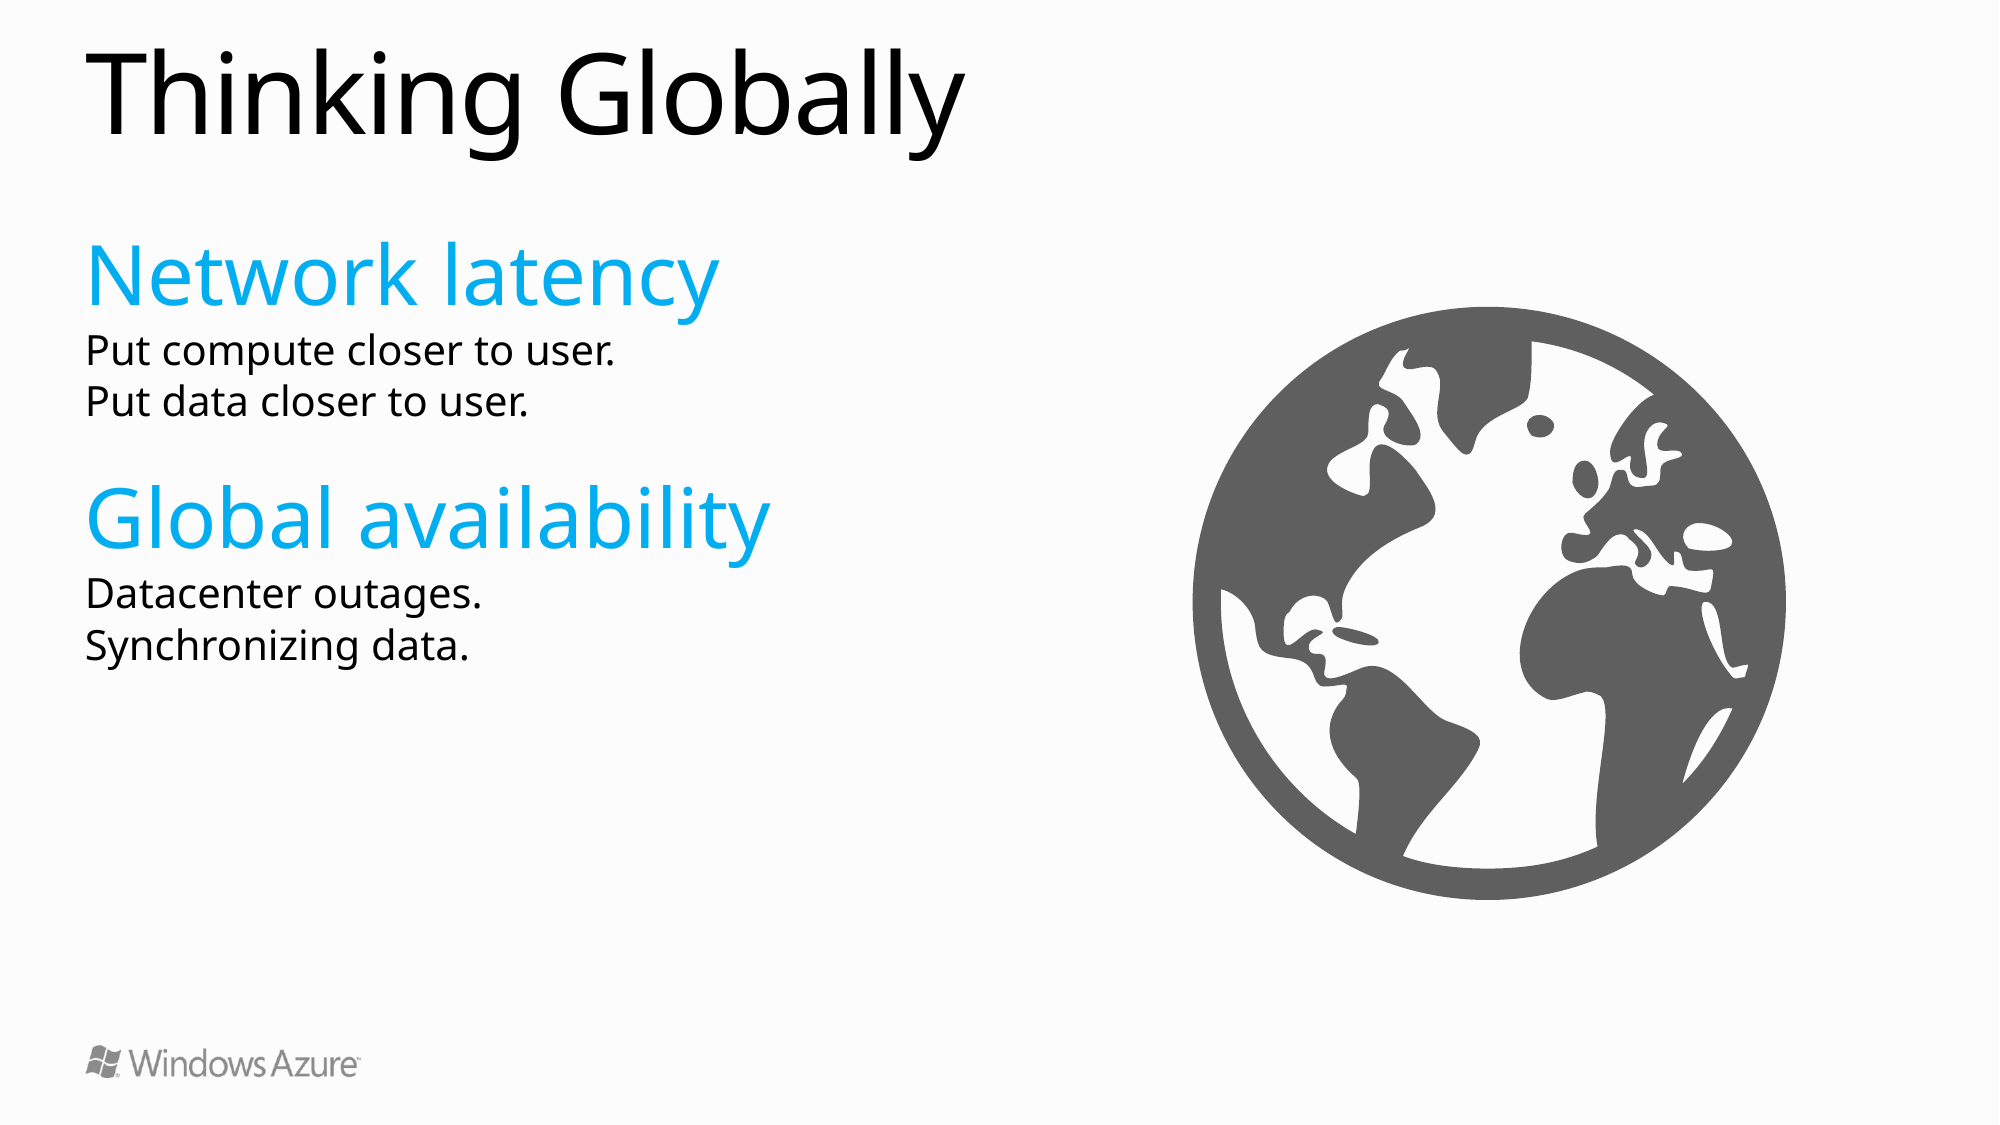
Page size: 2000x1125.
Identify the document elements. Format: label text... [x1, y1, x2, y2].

text_box [1192, 306, 1786, 901]
title Thinking Globally [85, 37, 1914, 161]
list Network latency Put compute closer to user. Put data closer to user. Global availability Datacenter outages. Synchronizing data. [84, 233, 1915, 674]
